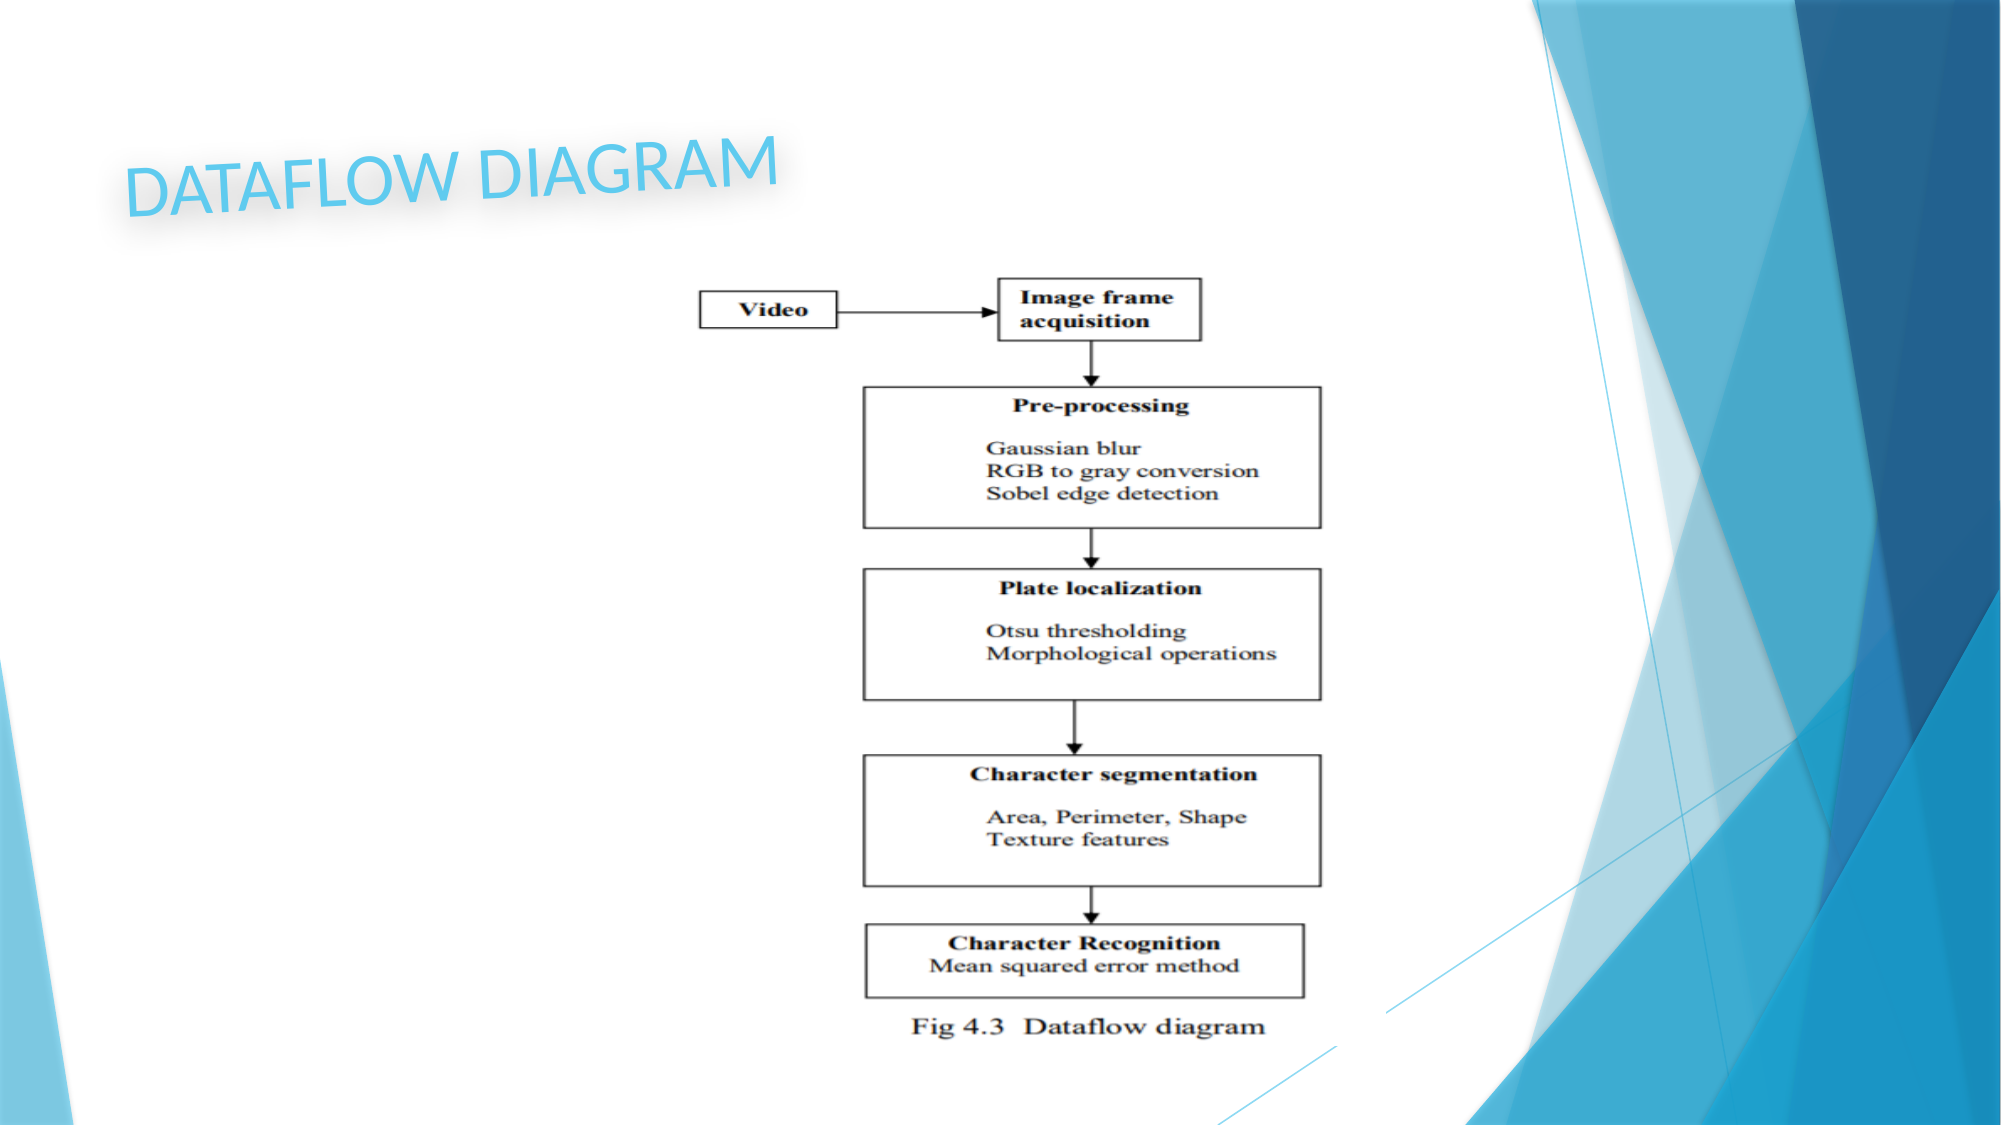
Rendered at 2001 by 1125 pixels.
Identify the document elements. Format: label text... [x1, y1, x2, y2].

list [692, 262, 1387, 1046]
title DATAFLOW DIAGRAM [106, 64, 1526, 353]
